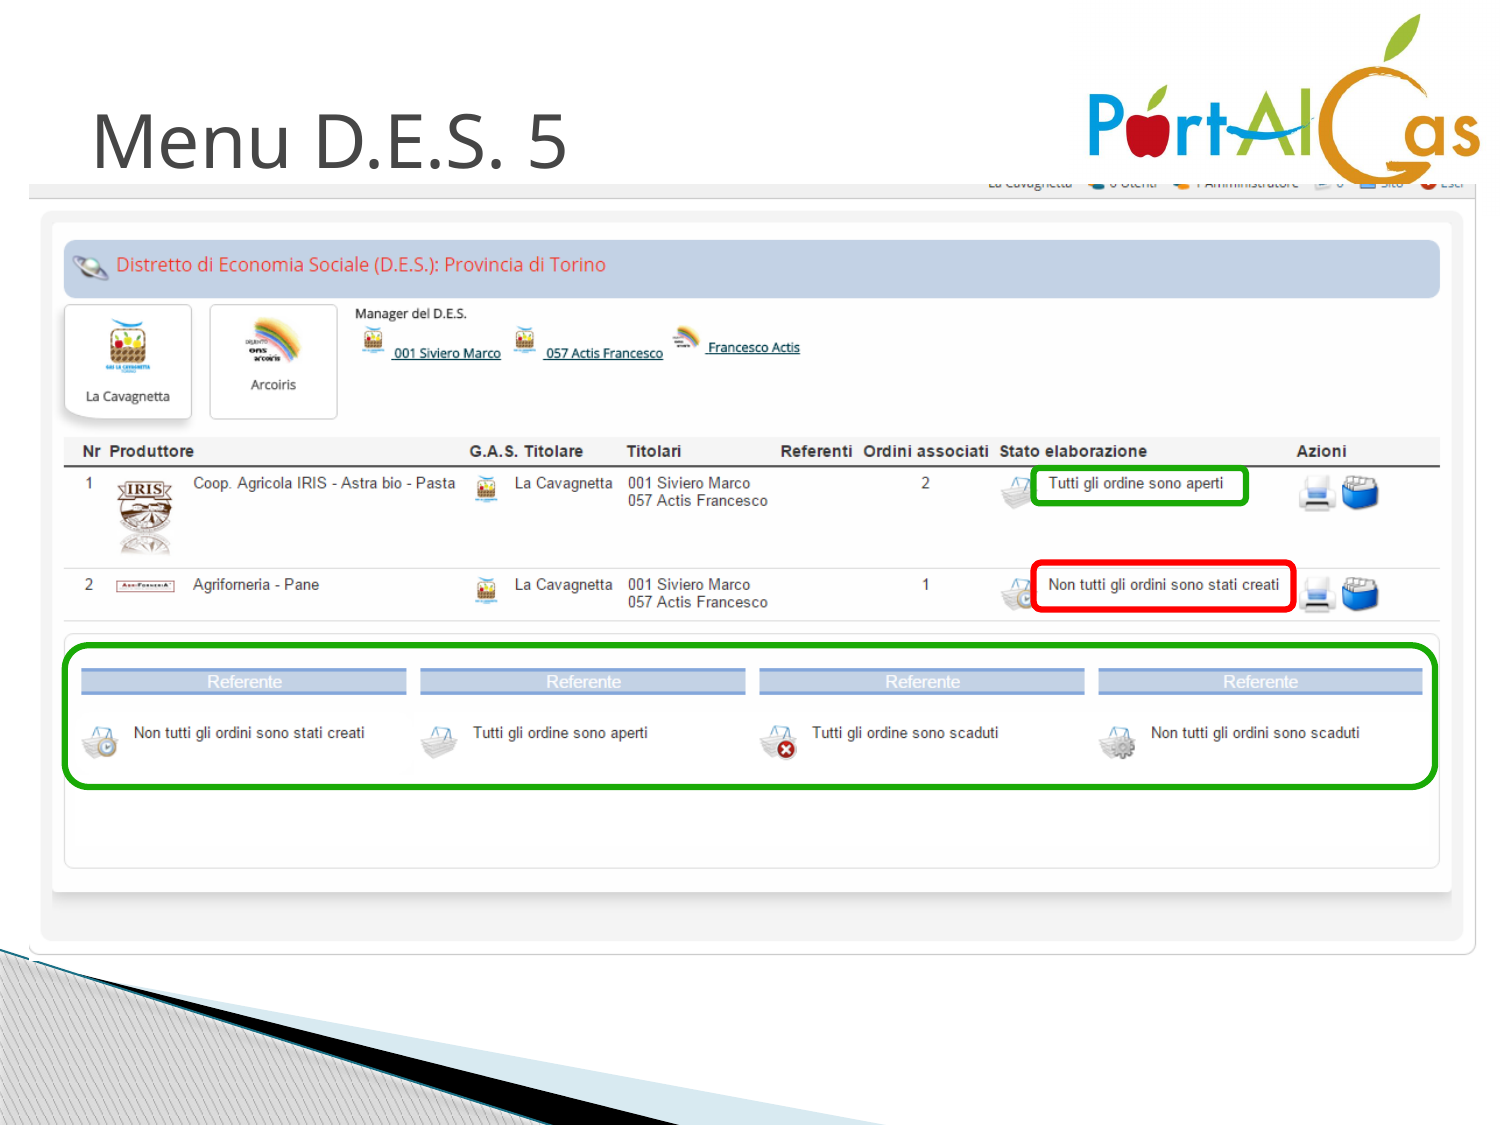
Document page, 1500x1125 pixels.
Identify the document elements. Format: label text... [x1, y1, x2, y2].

picture [29, 0, 1500, 961]
title Menu D.E.S. 5 [75, 45, 1062, 184]
